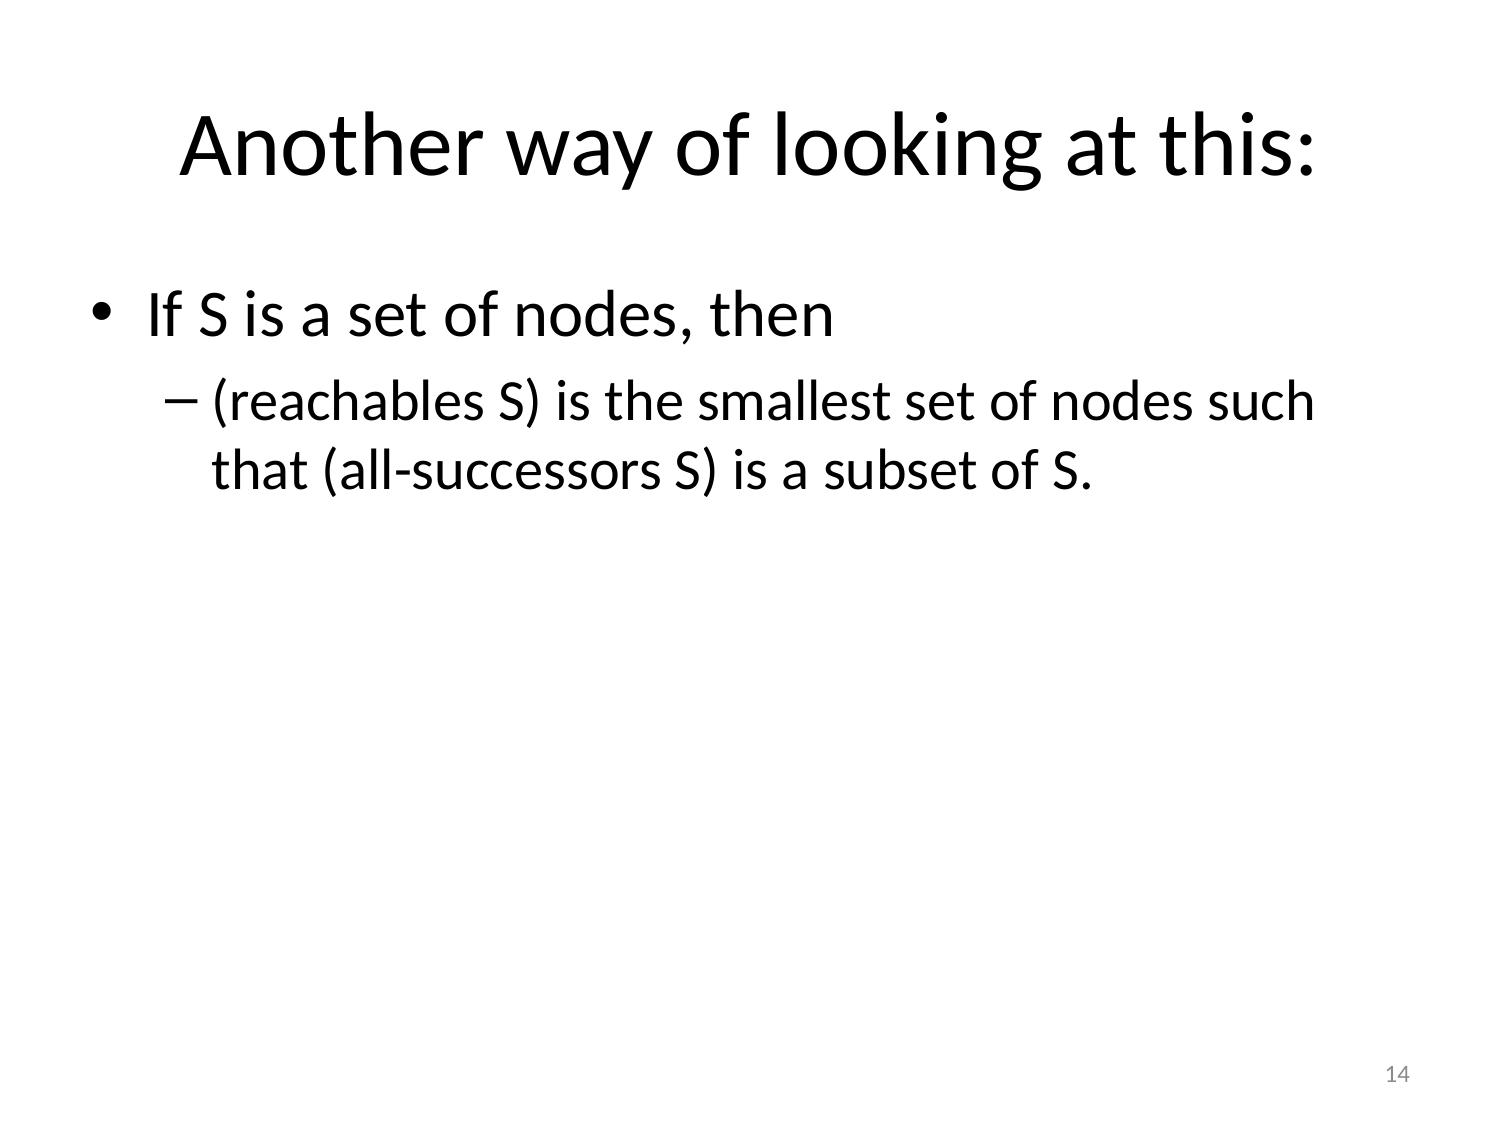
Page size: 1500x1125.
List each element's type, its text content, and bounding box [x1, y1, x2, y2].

list If S is a set of nodes, then (reachables S) is the smallest set of nodes such that (all-successors S) is a subset of S. [75, 262, 1425, 1005]
title Another way of looking at this: [75, 45, 1425, 233]
slide_number 14 [1074, 1042, 1425, 1103]
